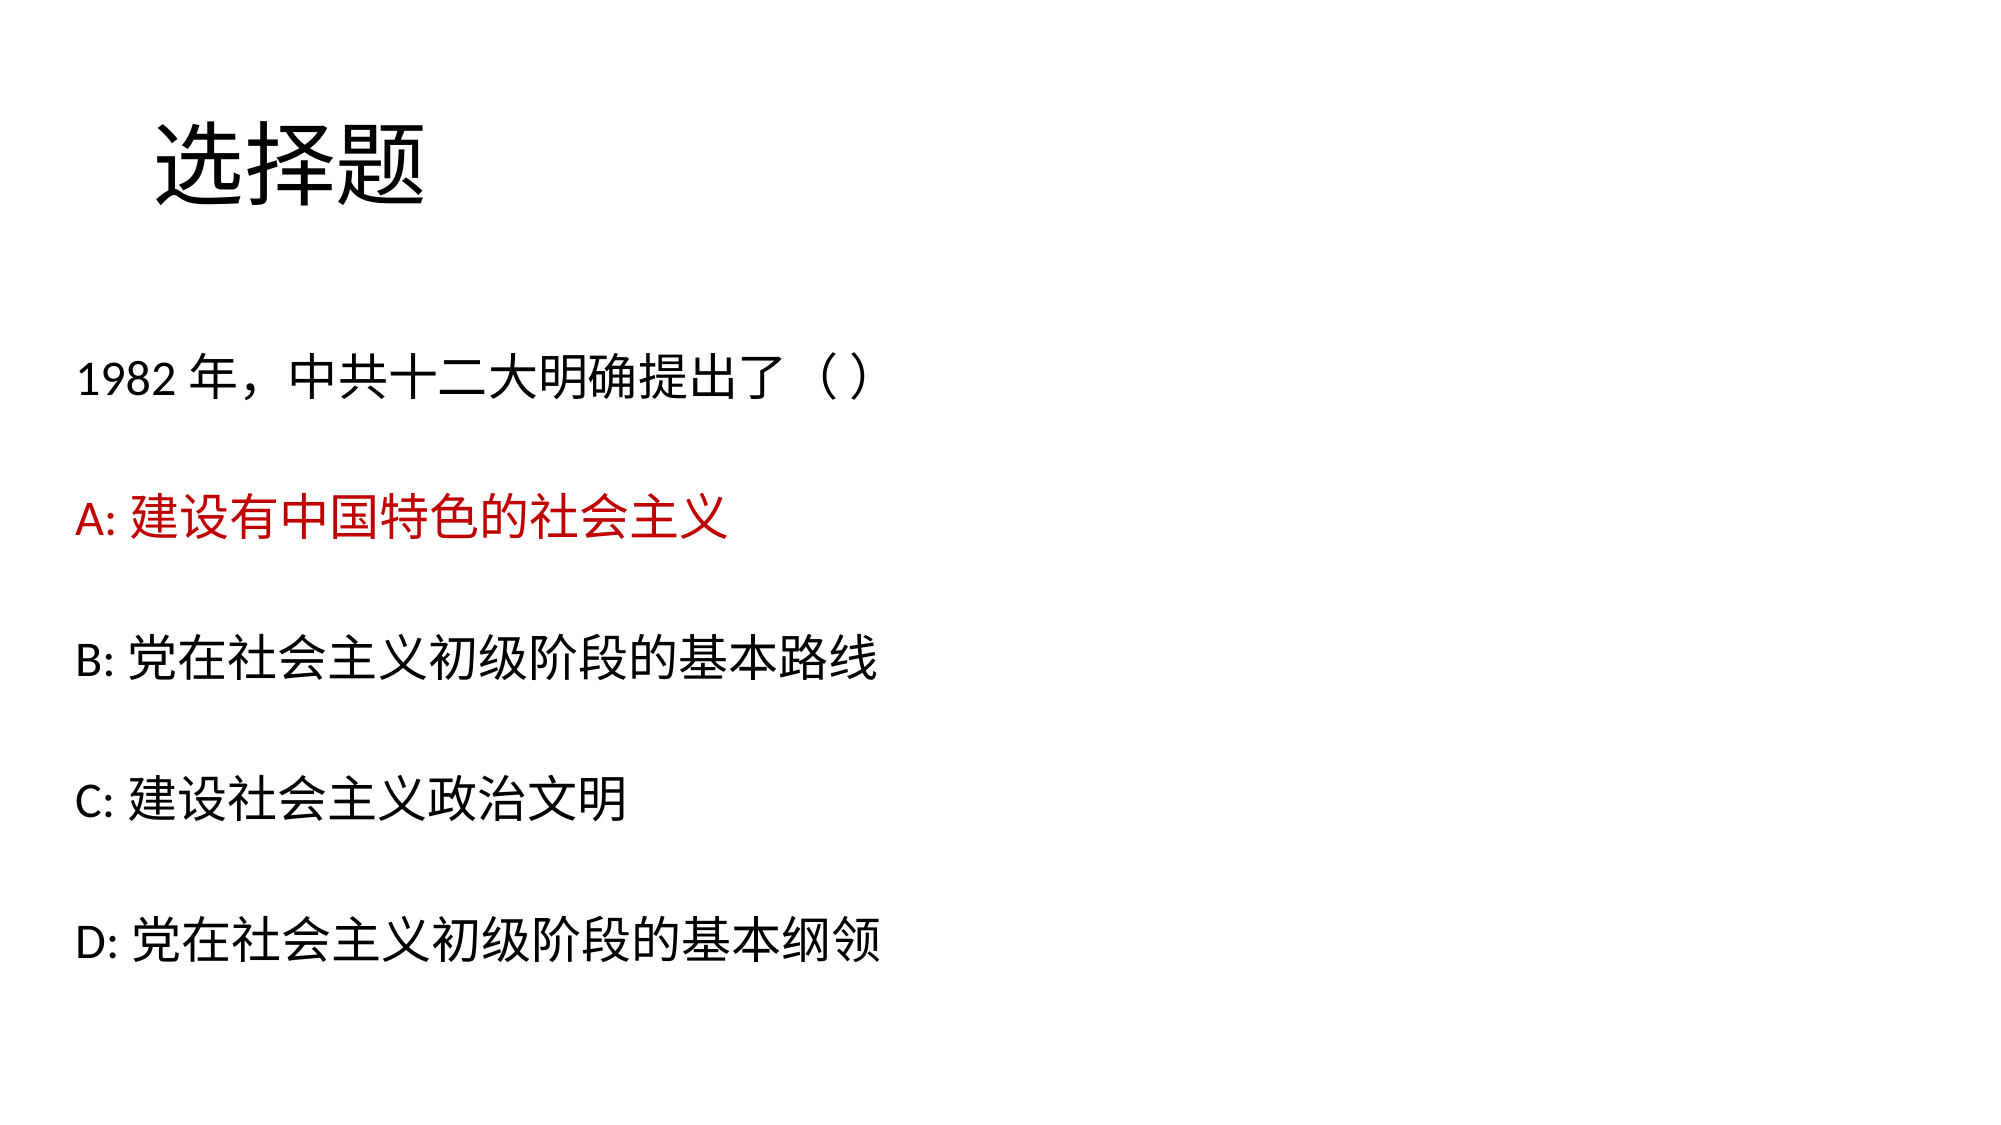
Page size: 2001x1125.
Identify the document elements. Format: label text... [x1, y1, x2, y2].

title 选择题 [137, 59, 1863, 277]
list 1982年，中共十二大明确提出了（ ） A:建设有中国特色的社会主义 B:党在社会主义初级阶段的基本路线 C:建设社会主义政治文明 D:党在社会主义初级阶段的基本纲领 [60, 277, 2000, 998]
